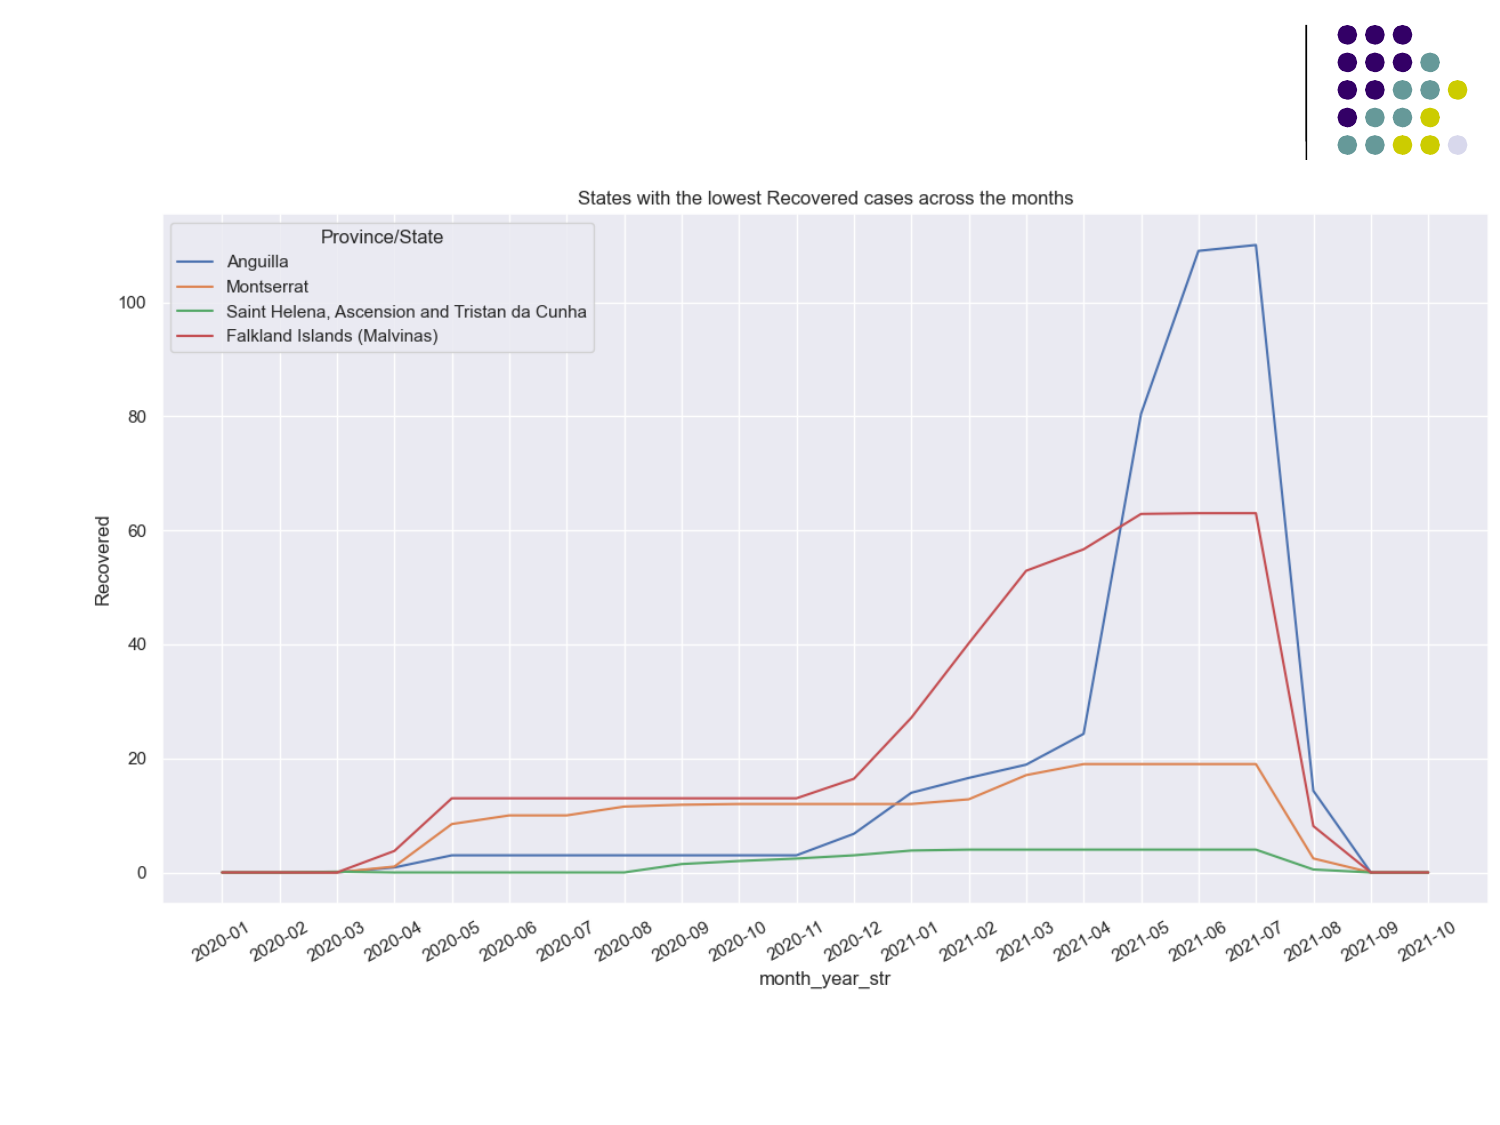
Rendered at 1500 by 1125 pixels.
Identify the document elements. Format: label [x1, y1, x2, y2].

picture [62, 160, 1500, 1001]
